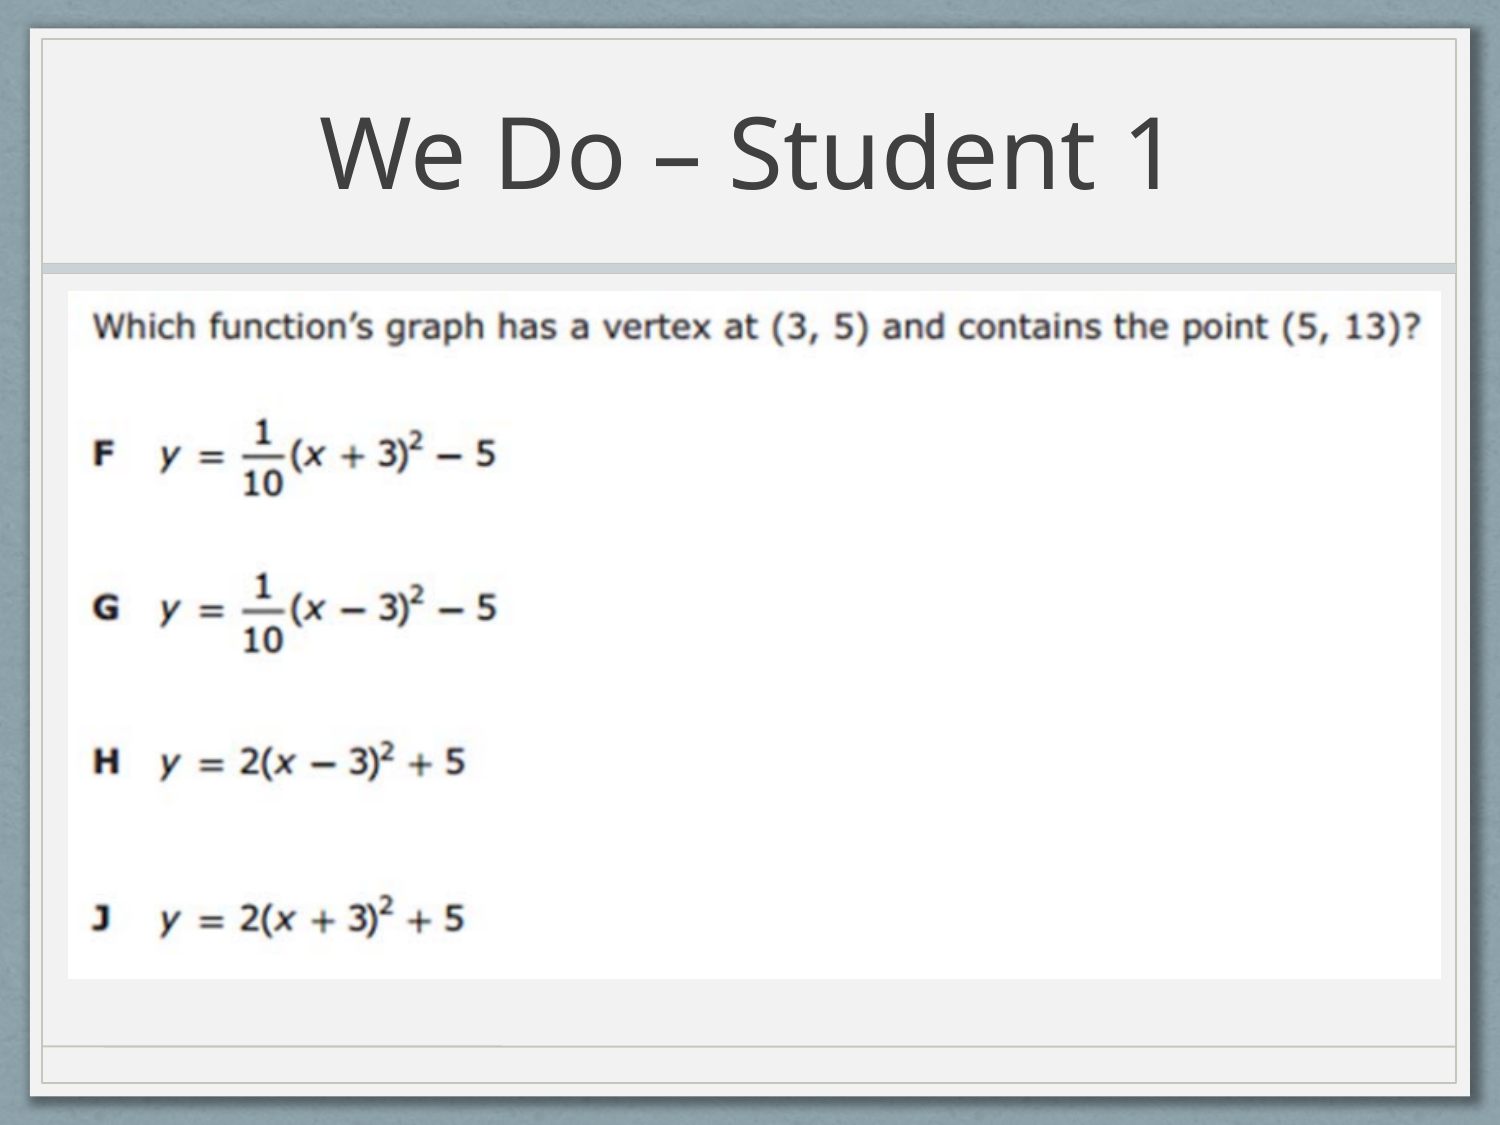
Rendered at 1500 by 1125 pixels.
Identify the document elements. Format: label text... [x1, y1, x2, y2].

title We Do – Student 1 [147, 40, 1353, 260]
picture [67, 290, 1441, 980]
